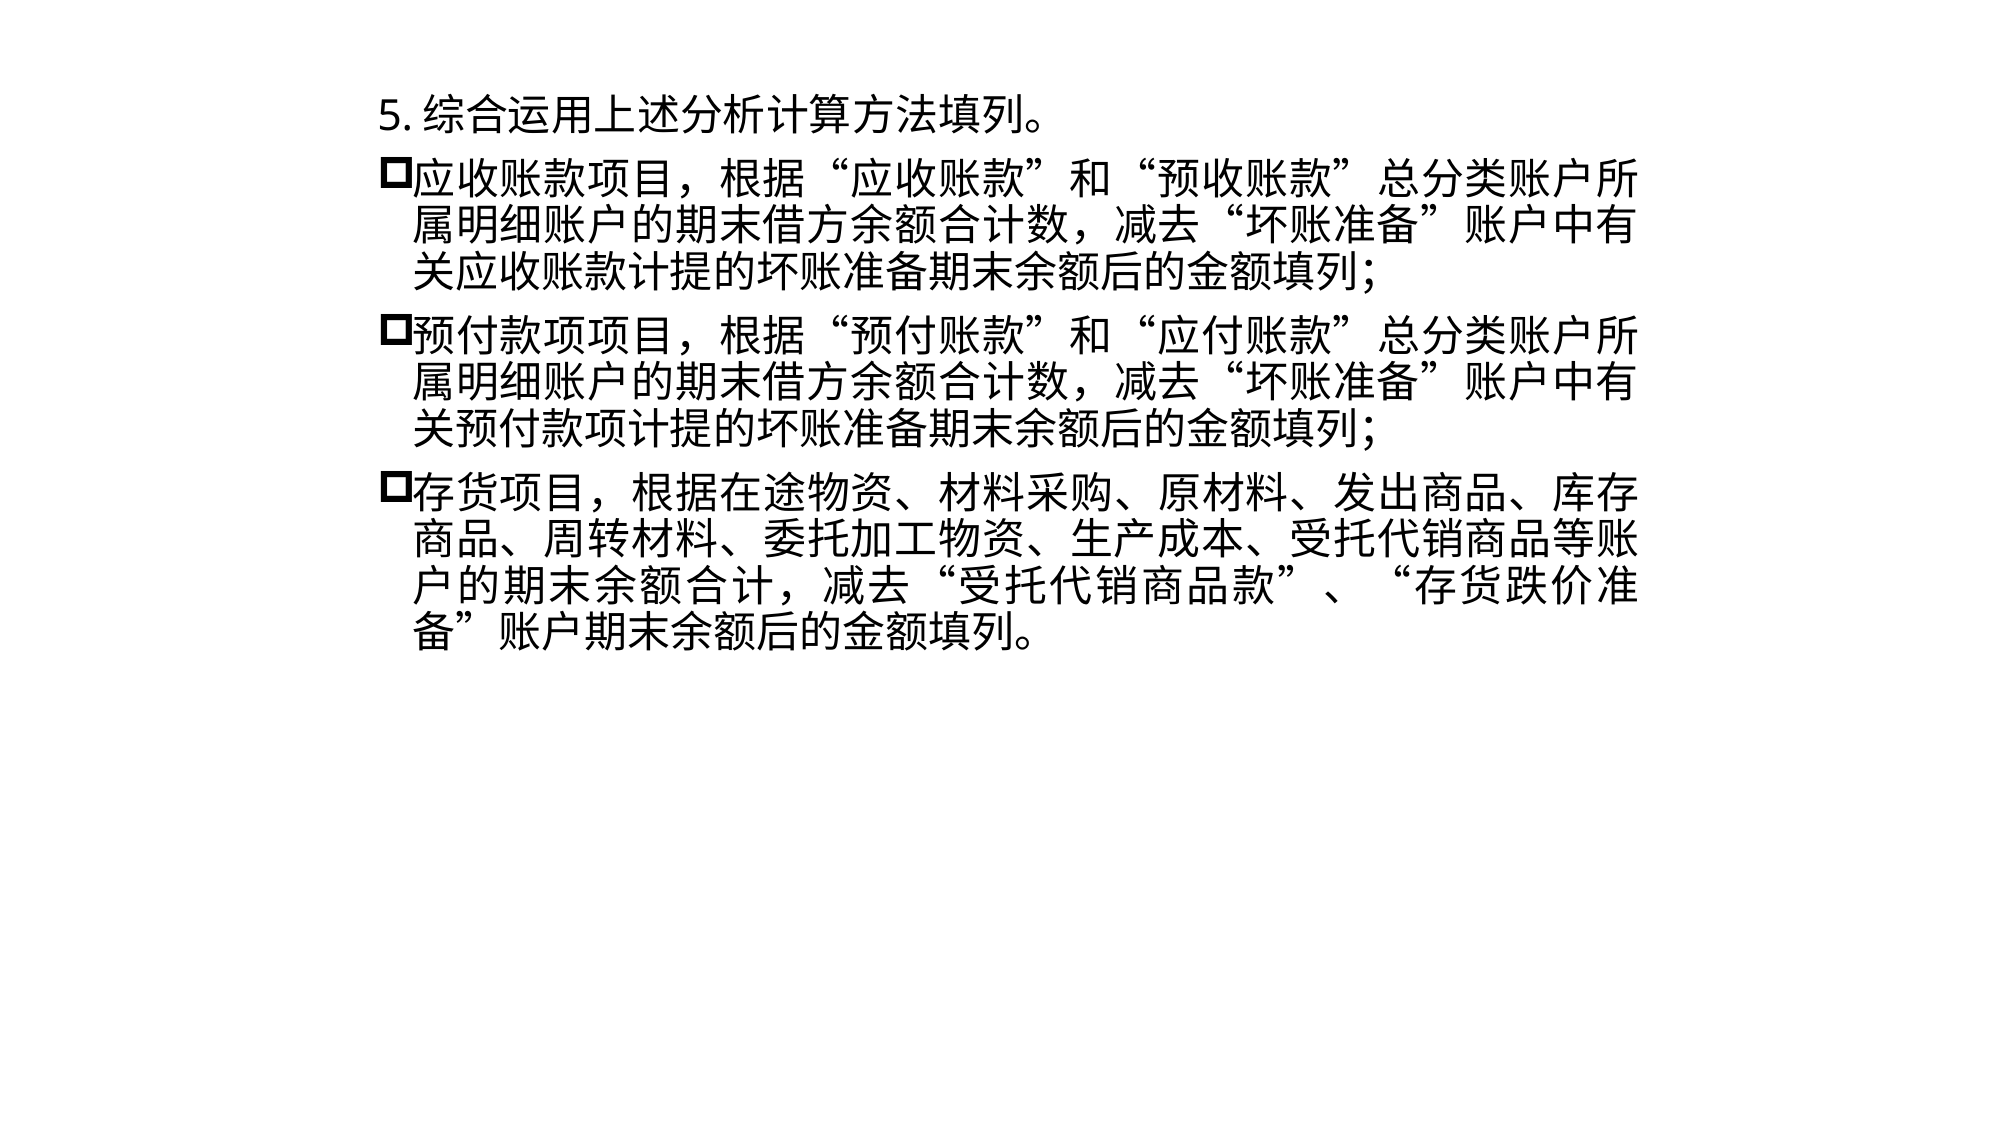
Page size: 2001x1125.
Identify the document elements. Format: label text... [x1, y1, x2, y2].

list 5.综合运用上述分析计算方法填列。 应收账款项目，根据“应收账款”和“预收账款”总分类账户所属明细账户的期末借方余额合计数，减去“坏账准备”账户中有关应收账款计提的坏账准备期末余额后的金额填列； 预付款项项目，根据“预付账款”和“应付账款”总分类账户所属明细账户的期末借方余额合计数，减去“坏账准备”账户中有关预付款项计提的坏账准备期末余额后的金额填列； 存货项目，根据在途物资、材料采购、原材料、发出商品、库存商品、周转材料、委托加工物资、生产成本、受托代销商品等账户的期末余额合计，减去“受托代销商品款”、“存货跌价准备”账户期末余额后的金额填列。 [362, 54, 1655, 675]
